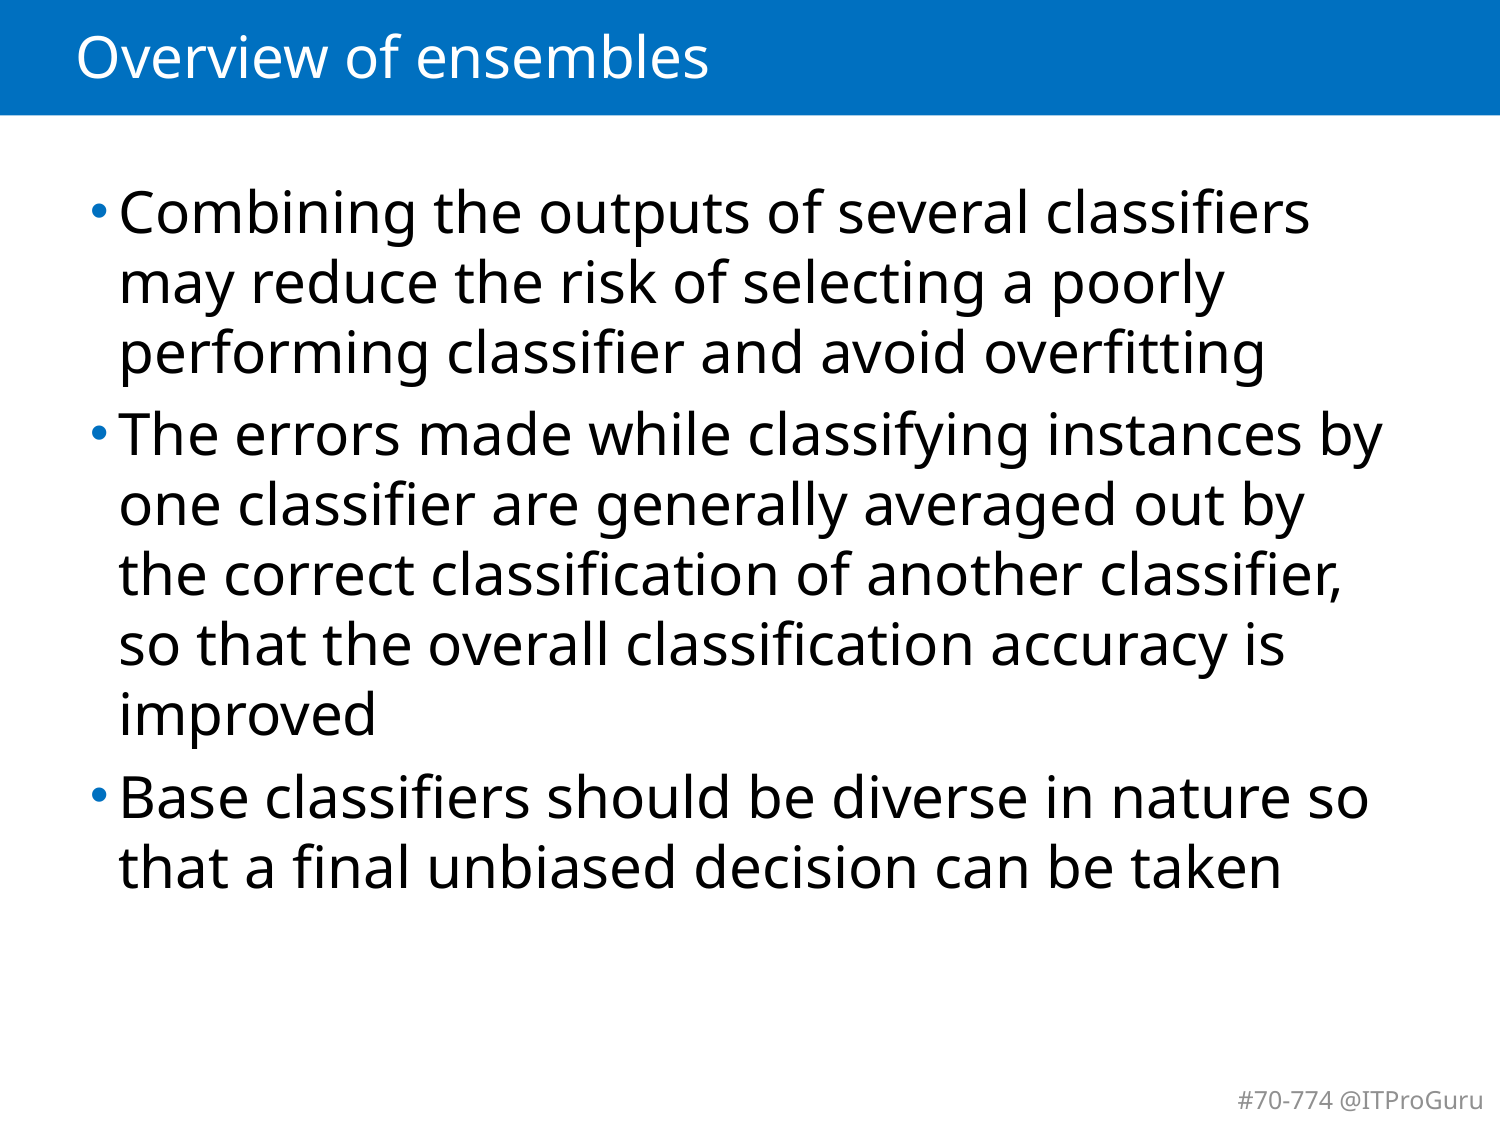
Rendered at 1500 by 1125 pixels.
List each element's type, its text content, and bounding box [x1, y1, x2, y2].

text_box Combining the outputs of several classifiers may reduce the risk of selecting a poorly performing classifier and avoid overfitting The errors made while classifying instances by one classifier are generally averaged out by the correct classification of another classifier, so that the overall classification accuracy is improved Base classifiers should be diverse in nature so that a final unbiased decision can be taken [75, 167, 1408, 1012]
title Overview of ensembles [75, 0, 1351, 122]
